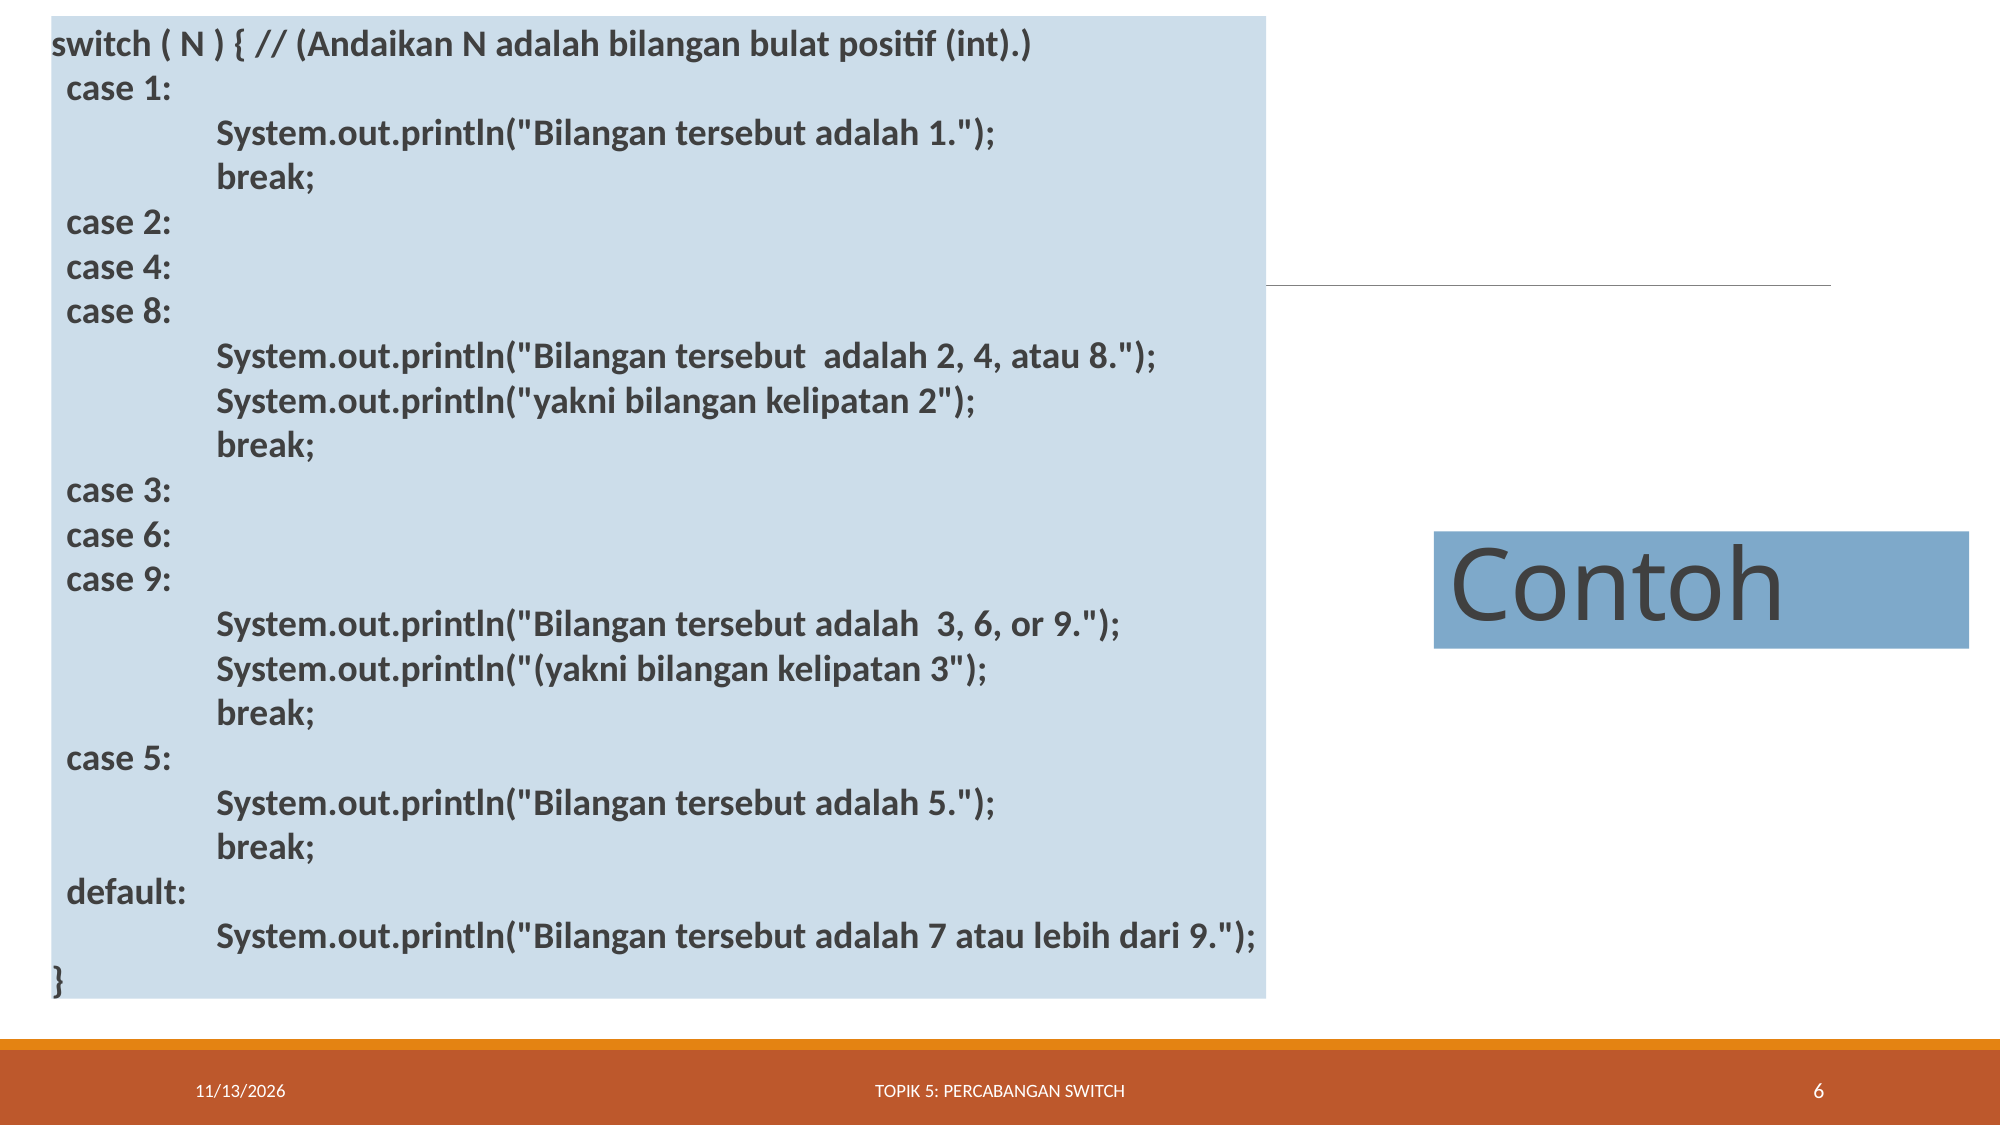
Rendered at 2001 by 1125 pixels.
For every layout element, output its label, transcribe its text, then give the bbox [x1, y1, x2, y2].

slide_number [180, 1059, 586, 1120]
footer Topik 5: Percabangan Switch [604, 1059, 1396, 1120]
title Contoh [1433, 531, 1970, 649]
list switch ( N ) { // (Andaikan N adalah bilangan bulat positif (int).) case 1: System.out.println("Bilangan tersebut adalah 1."); break; case 2: case 4: case 8: System.out.println("Bilangan tersebut adalah 2, 4, atau 8."); System.out.println("yakni bilangan kelipatan 2"); break; case 3: case 6: case 9: System.out.println("Bilangan tersebut adalah 3, 6, or 9."); System.out.println("(yakni bilangan kelipatan 3"); break; case 5: System.out.println("Bilangan tersebut adalah 5."); break; default: System.out.println("Bilangan tersebut adalah 7 atau lebih dari 9."); } [51, 16, 1267, 999]
slide_number 6 [1624, 1059, 1840, 1120]
